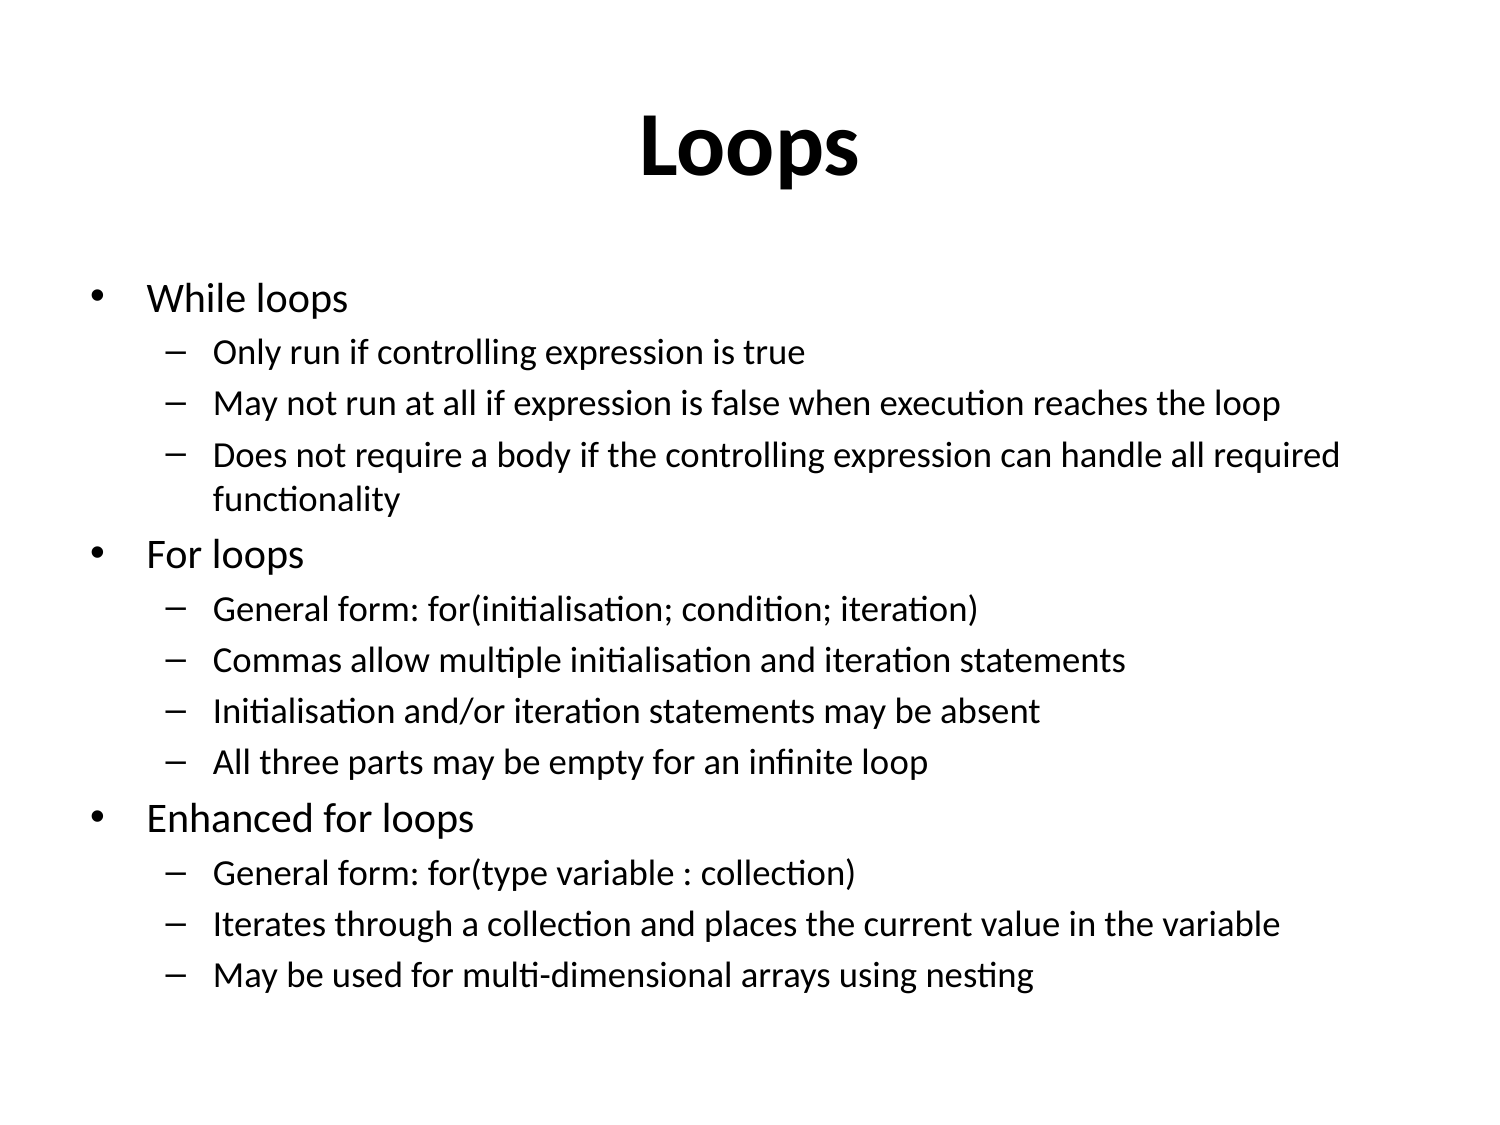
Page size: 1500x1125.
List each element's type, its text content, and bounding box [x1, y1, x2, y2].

list While loops Only run if controlling expression is true May not run at all if expression is false when execution reaches the loop Does not require a body if the controlling expression can handle all required functionality For loops General form: for(initialisation; condition; iteration) Commas allow multiple initialisation and iteration statements Initialisation and/or iteration statements may be absent All three parts may be empty for an infinite loop Enhanced for loops General form: for(type variable : collection) Iterates through a collection and places the current value in the variable May be used for multi-dimensional arrays using nesting [75, 262, 1425, 1005]
title Loops [75, 45, 1425, 233]
